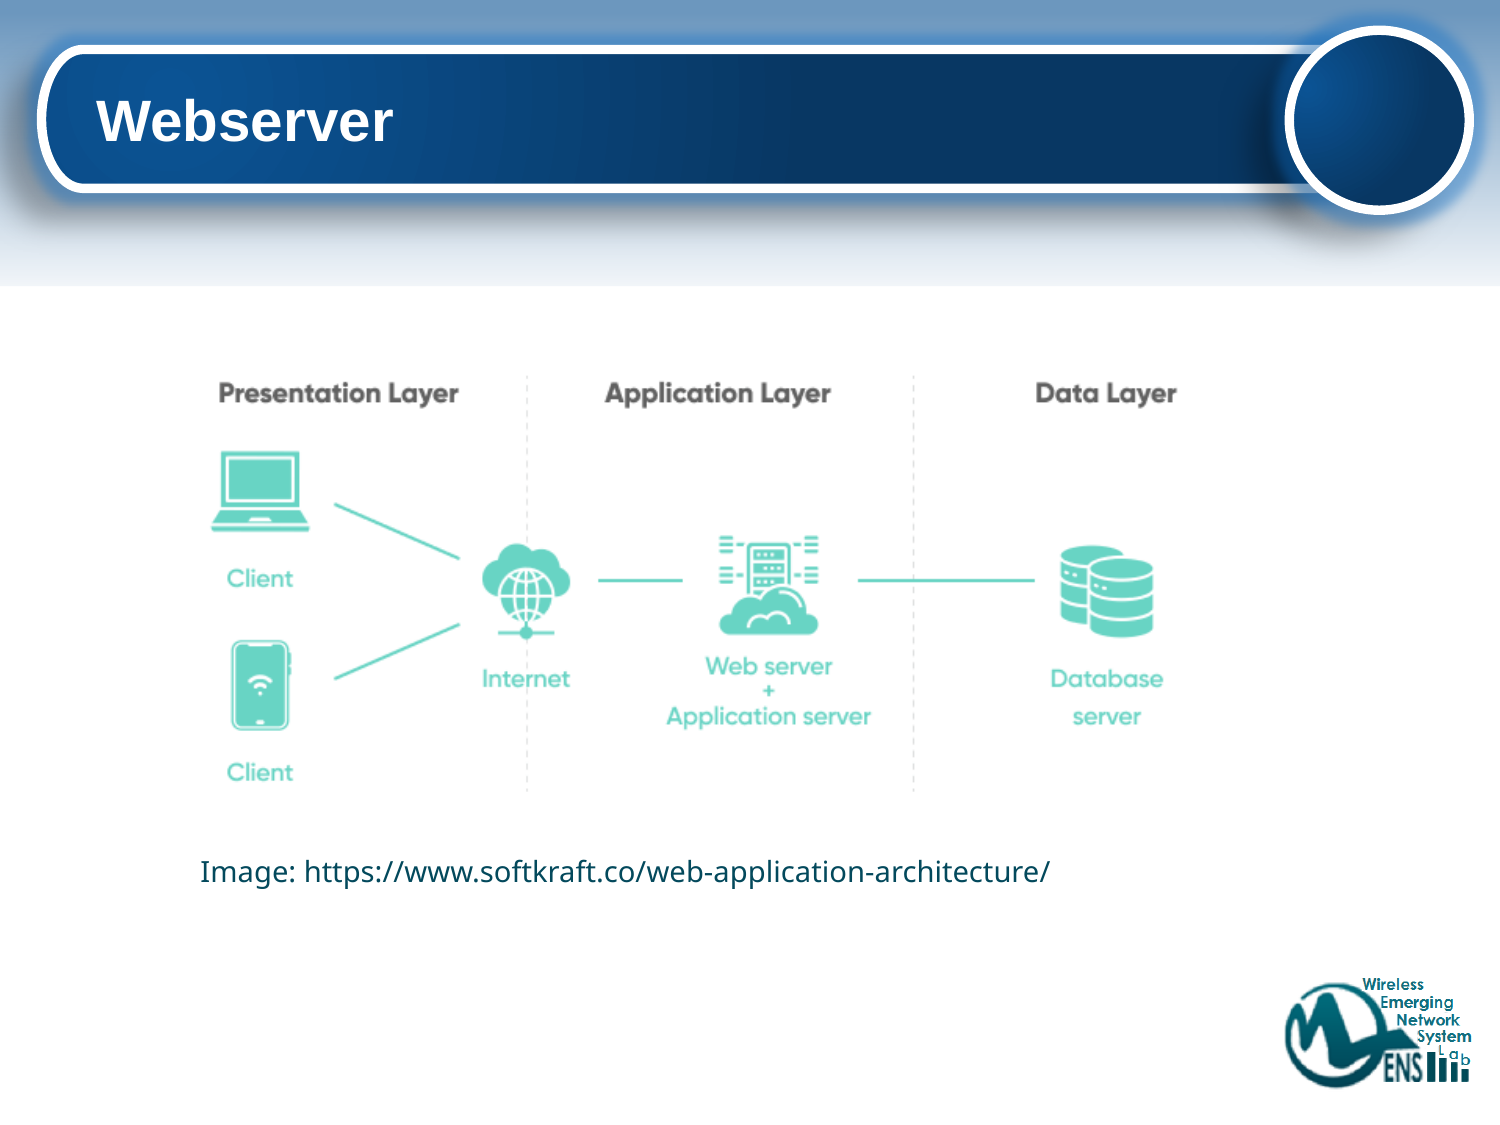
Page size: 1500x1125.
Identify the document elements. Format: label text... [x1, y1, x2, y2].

text_box Image: https://www.softkraft.co/web-application-architecture/ [185, 845, 1193, 896]
picture [1280, 970, 1478, 1092]
title Webserver [81, 54, 1249, 182]
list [140, 350, 1298, 817]
